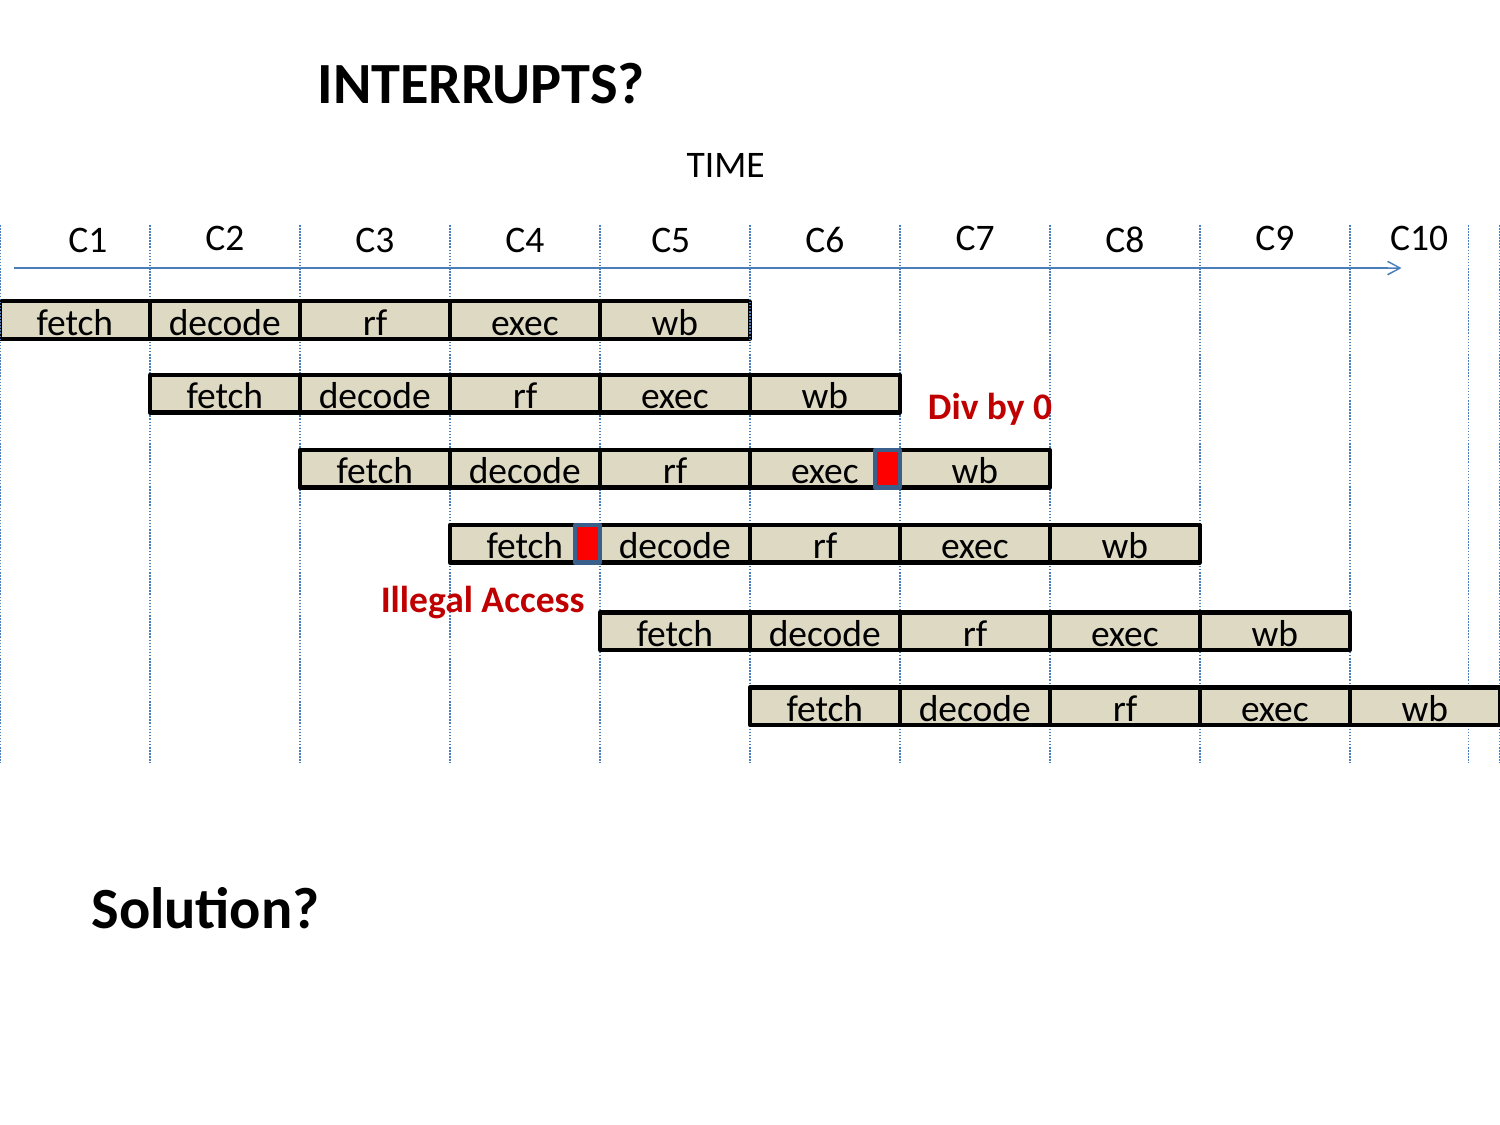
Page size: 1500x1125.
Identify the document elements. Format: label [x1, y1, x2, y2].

text_box [0, 206, 1500, 763]
text_box [76, 862, 335, 948]
text_box [303, 37, 660, 123]
text_box [671, 132, 780, 193]
